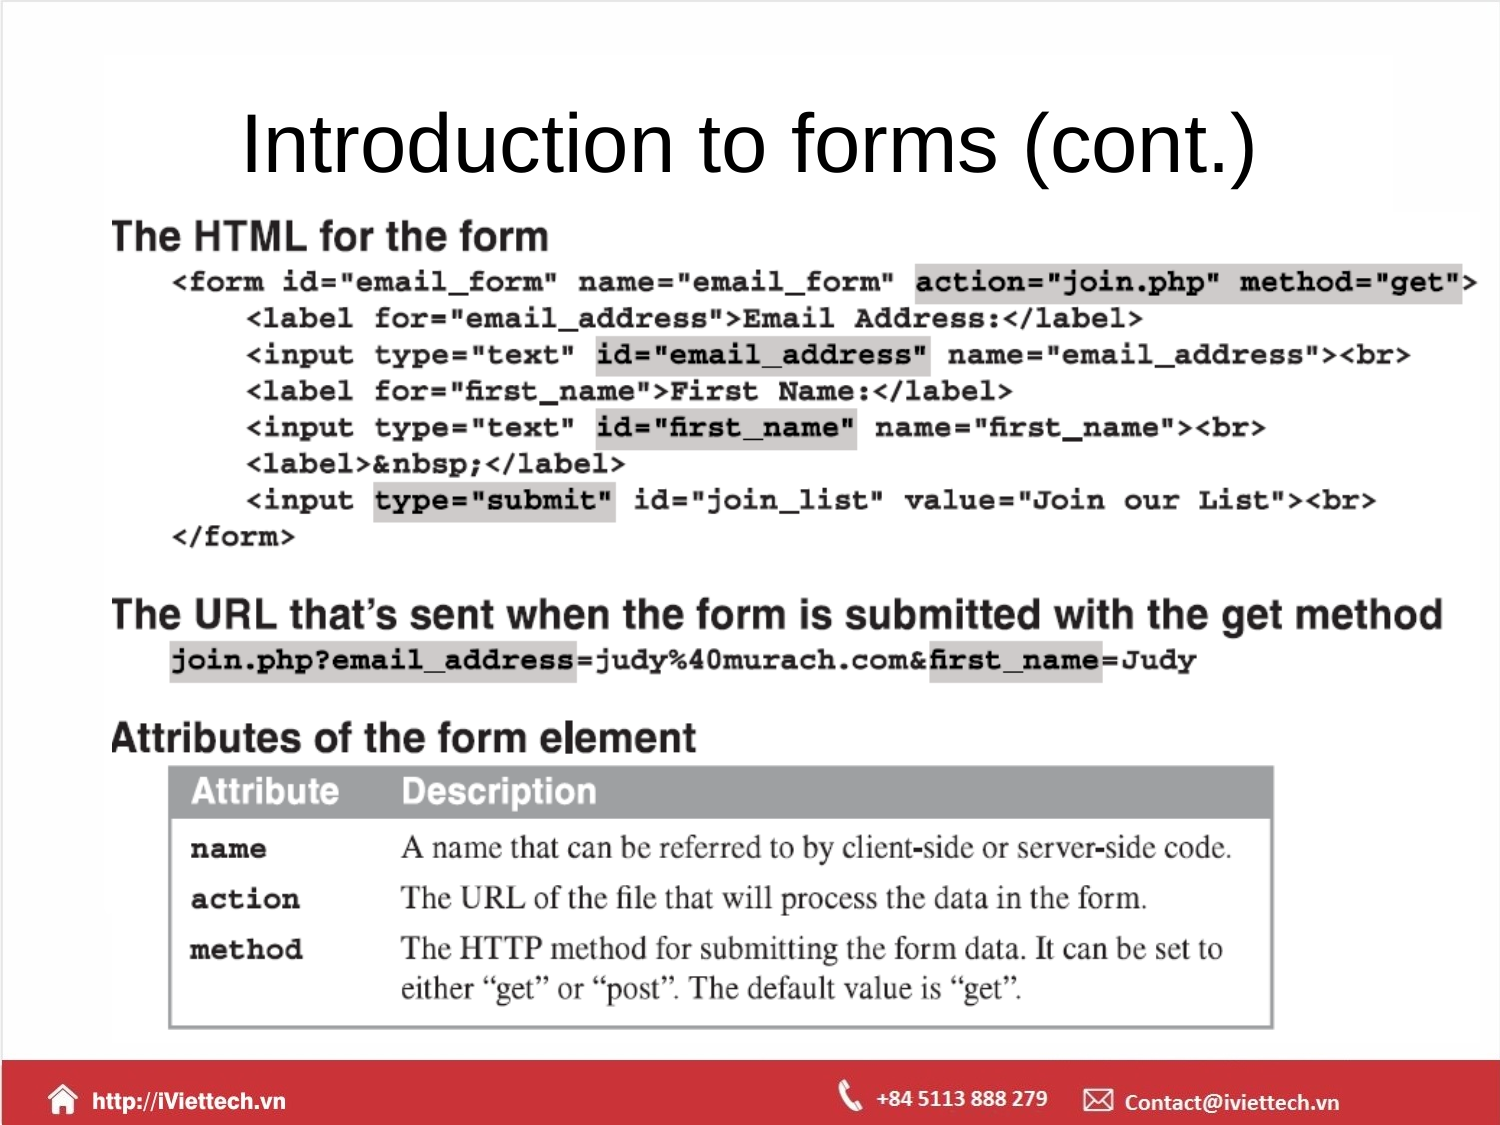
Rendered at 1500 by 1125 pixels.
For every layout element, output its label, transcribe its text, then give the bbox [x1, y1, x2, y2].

picture [0, 0, 1500, 1125]
title Introduction to forms (cont.) [74, 44, 1426, 233]
